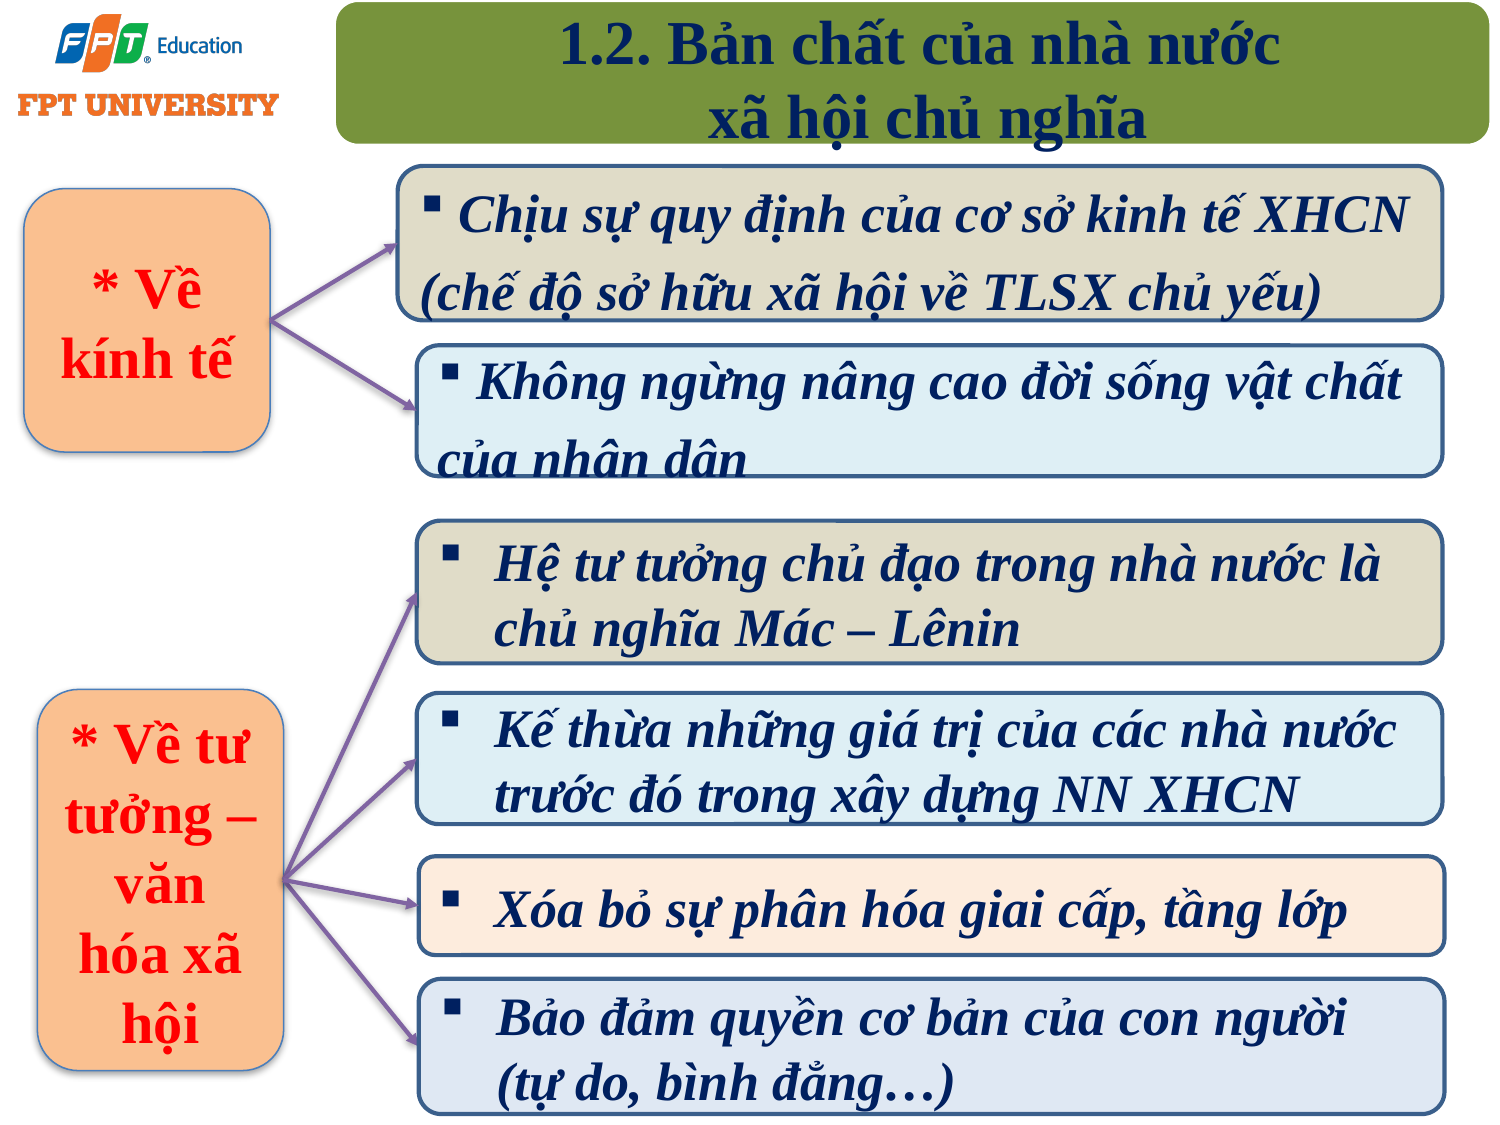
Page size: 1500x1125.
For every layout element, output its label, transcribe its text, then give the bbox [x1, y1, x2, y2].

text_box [269, 320, 417, 411]
text_box Hệ tư tưởng chủ đạo trong nhà nước là chủ nghĩa Mác – Lênin [414, 518, 1445, 666]
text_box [283, 591, 417, 757]
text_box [283, 758, 417, 878]
text_box Kế thừa những giá trị của các nhà nước trước đó trong xây dựng NN XHCN [423, 690, 1445, 827]
text_box Xóa bỏ sự phân hóa giai cấp, tầng lớp [424, 854, 1447, 958]
text_box Chịu sự quy định của cơ sở kinh tế XHCN (chế độ sở hữu xã hội về TLSX chủ yếu) [395, 163, 1445, 323]
picture [18, 14, 279, 116]
text_box * Về tư tưởng –văn hóa xã hội [36, 688, 279, 1072]
text_box Không ngừng nâng cao đời sống vật chất của nhân dân [414, 343, 1445, 479]
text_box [283, 913, 419, 1047]
text_box * Về kính tế [23, 187, 271, 453]
text_box Bảo đảm quyền cơ bản của con người (tự do, bình đẳng…) [416, 976, 1447, 1117]
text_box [283, 879, 419, 906]
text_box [269, 242, 398, 319]
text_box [333, 0, 1500, 147]
